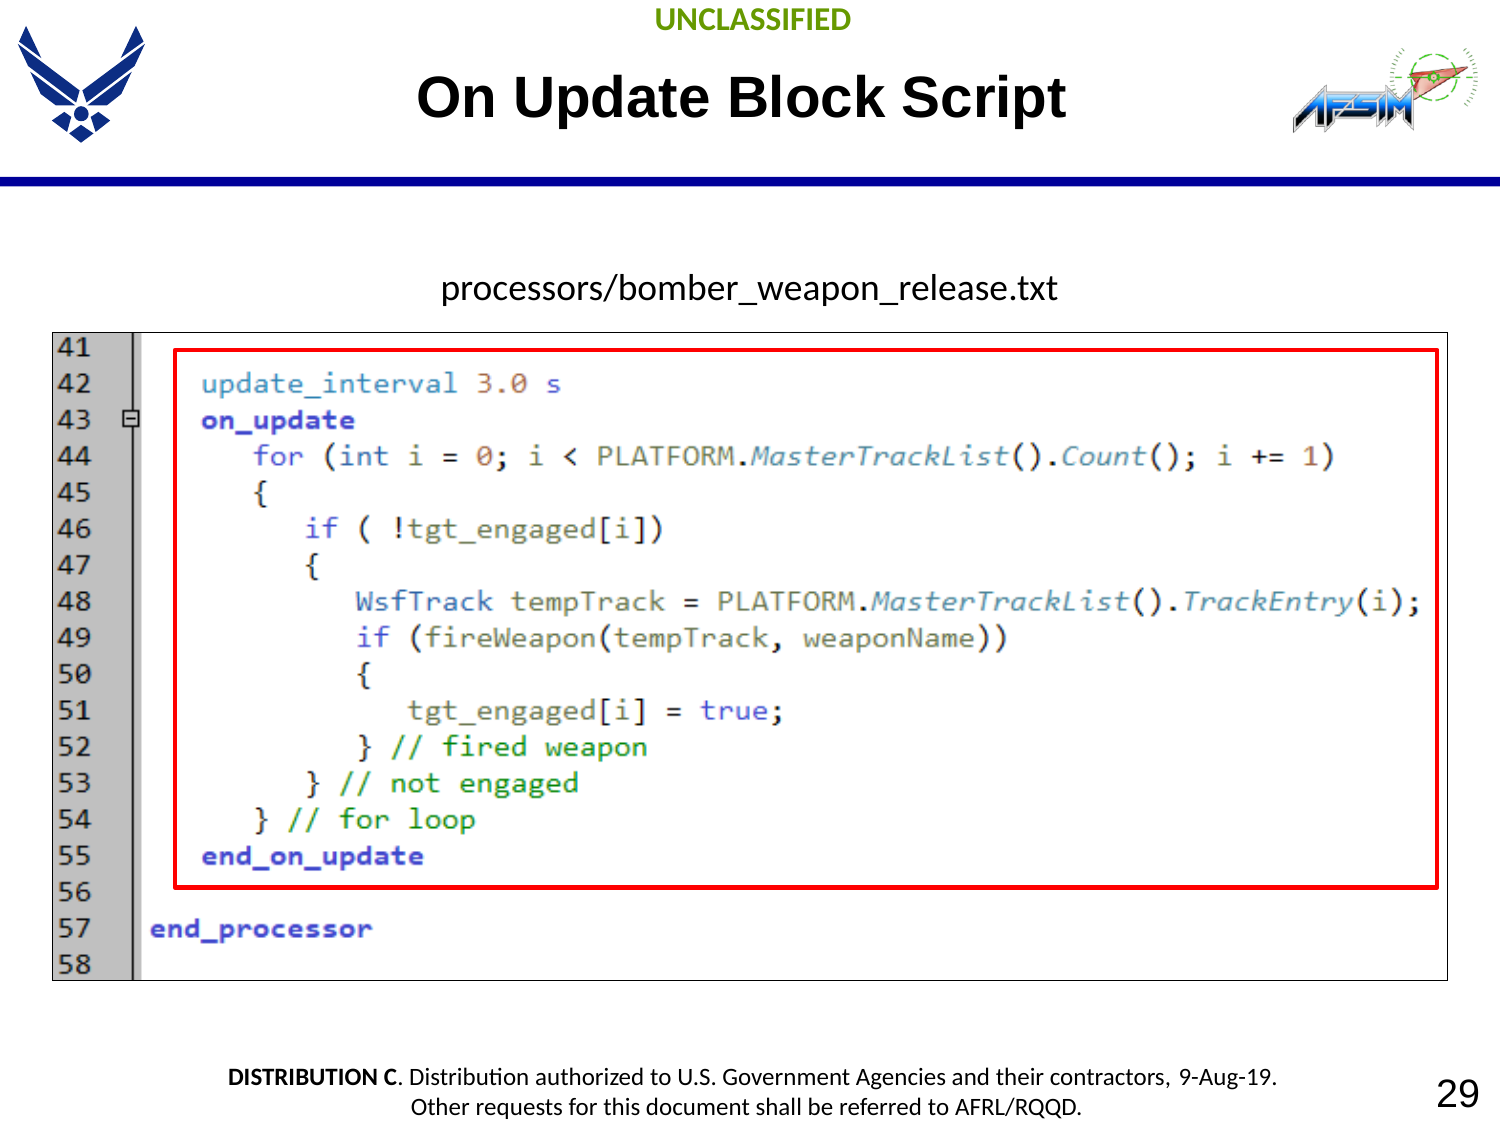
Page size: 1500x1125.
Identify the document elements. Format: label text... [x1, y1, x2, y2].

text_box processors/bomber_weapon_release.txt [425, 255, 1075, 316]
picture [52, 331, 1448, 981]
title On Update Block Script [206, 0, 1294, 188]
picture [1294, 37, 1489, 140]
